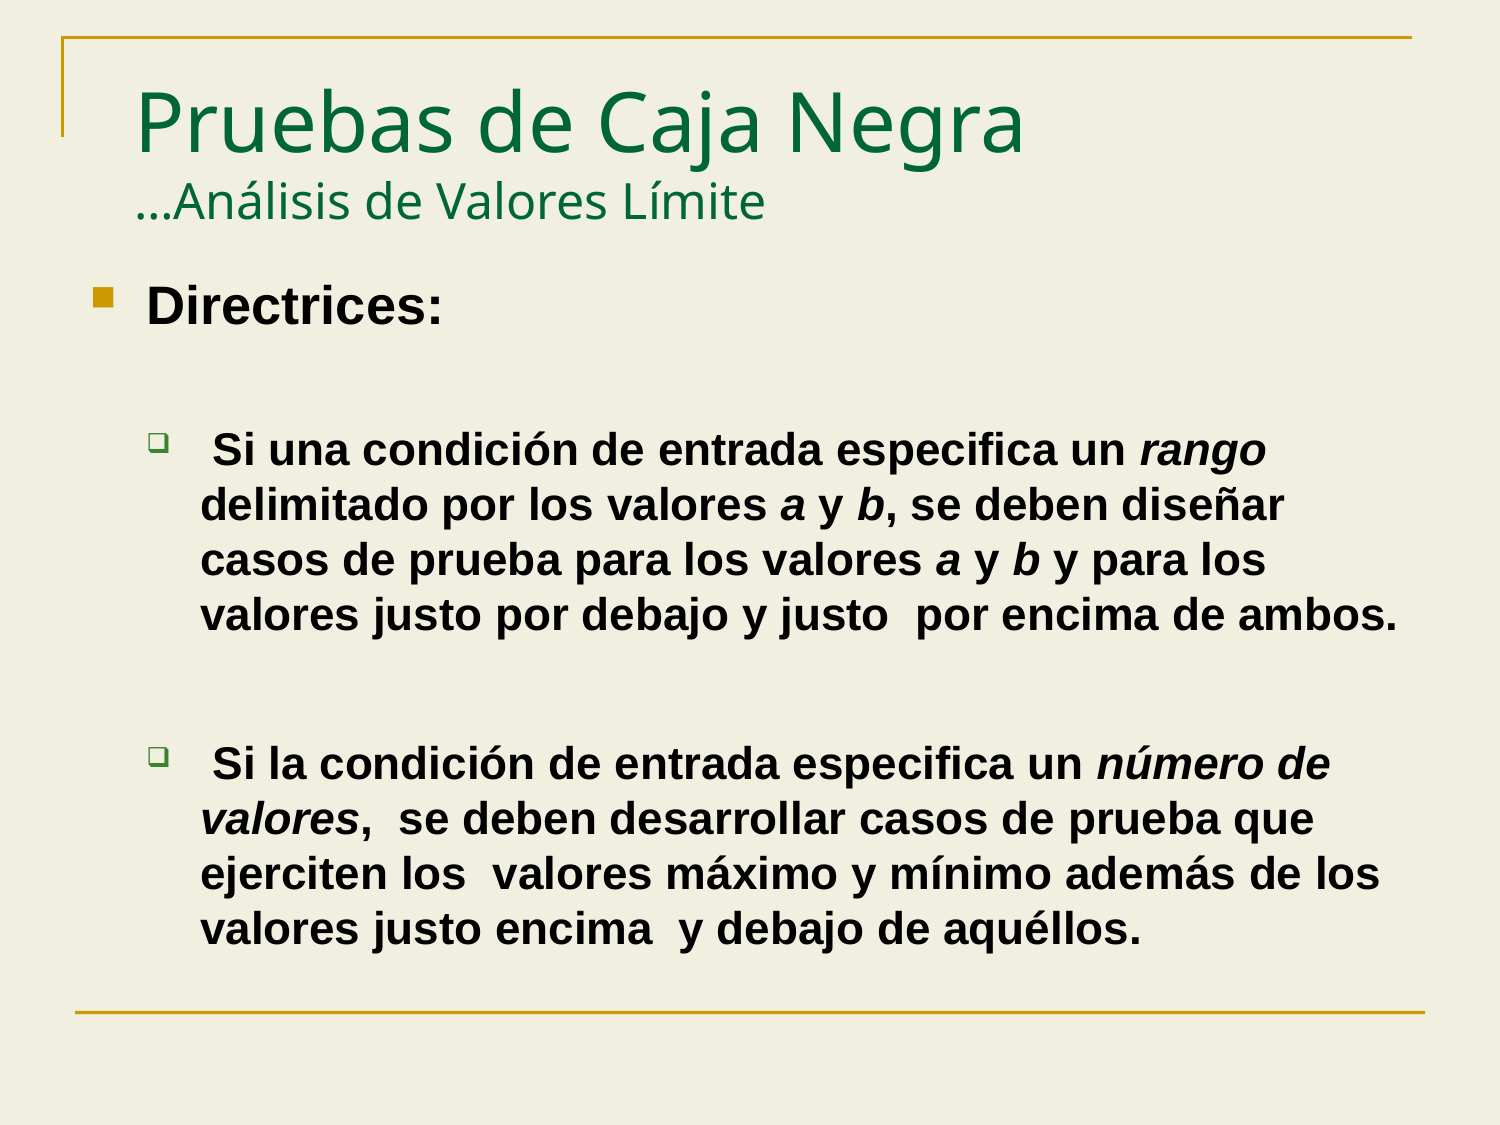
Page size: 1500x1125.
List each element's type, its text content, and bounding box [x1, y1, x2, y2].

title Pruebas de Caja Negra …Análisis de Valores Límite [123, 64, 1353, 262]
list Directrices: Si una condición de entrada especifica un rango delimitado por los valores a y b, se deben diseñar casos de prueba para los valores a y b y para los valores justo por debajo y justo por encima de ambos. Si la condición de entrada especifica un número de valores, se deben desarrollar casos de prueba que ejerciten los valores máximo y mínimo además de los valores justo encima y debajo de aquéllos. [74, 262, 1426, 1006]
